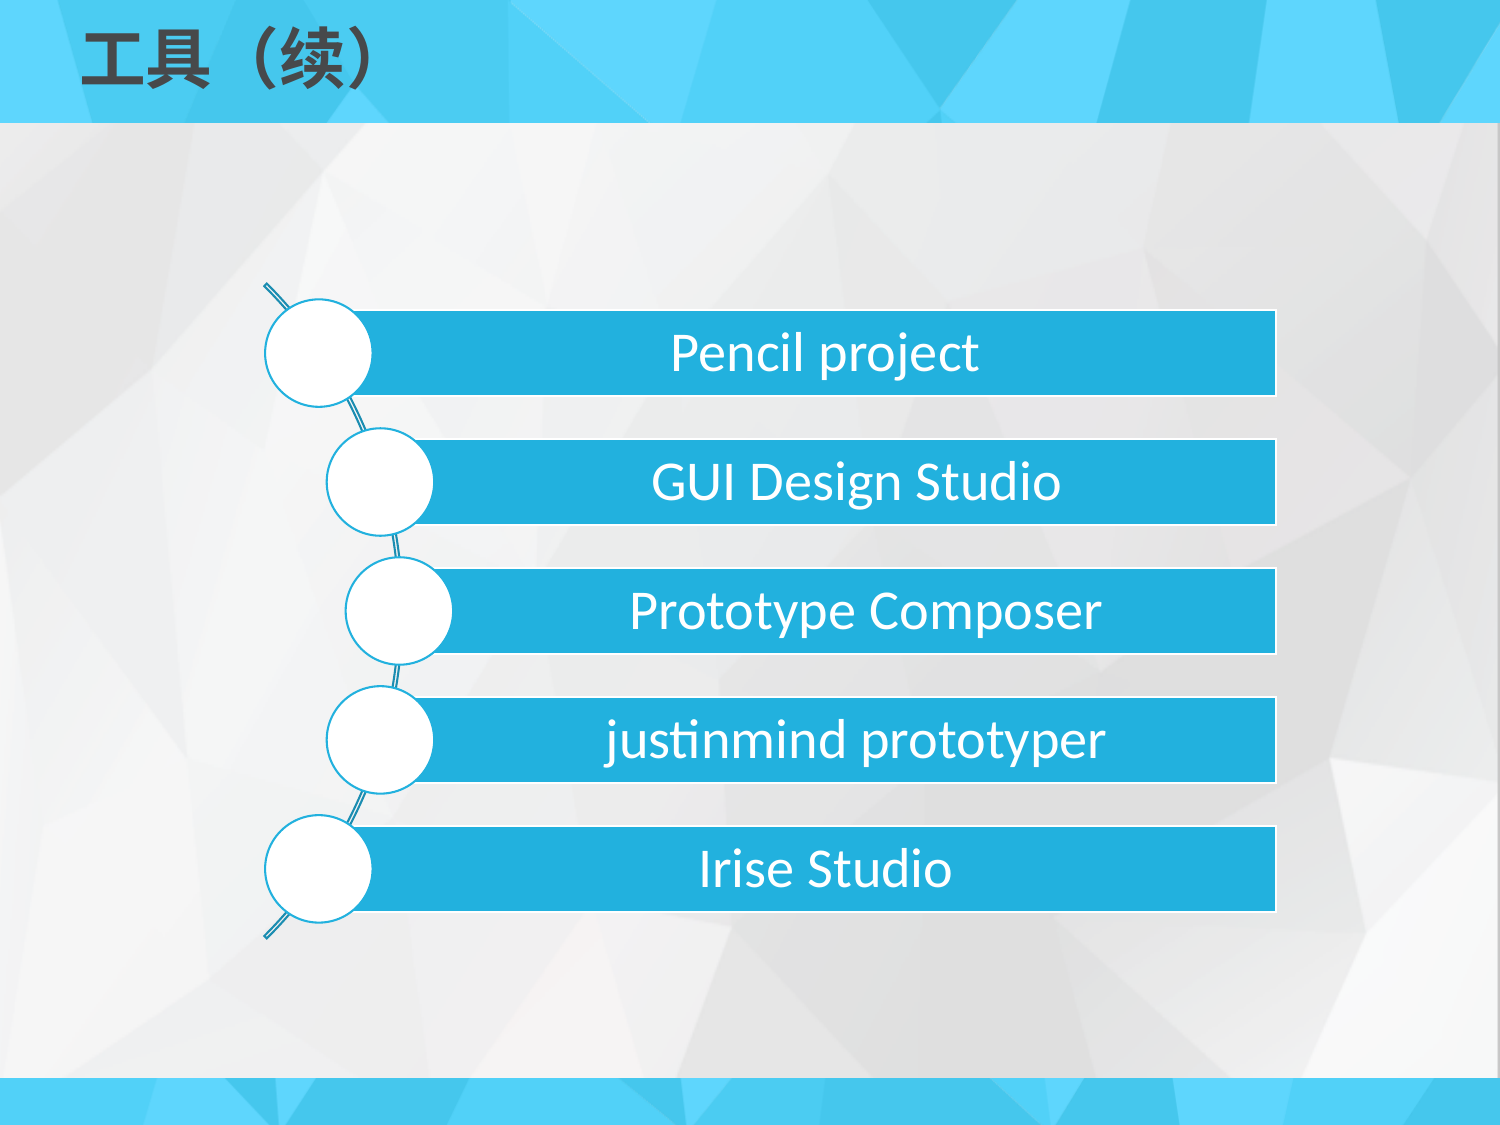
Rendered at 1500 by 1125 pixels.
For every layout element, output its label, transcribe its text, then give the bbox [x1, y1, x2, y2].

picture [0, 0, 1500, 1125]
title 工具（续） [64, 9, 1422, 115]
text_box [253, 267, 1286, 955]
